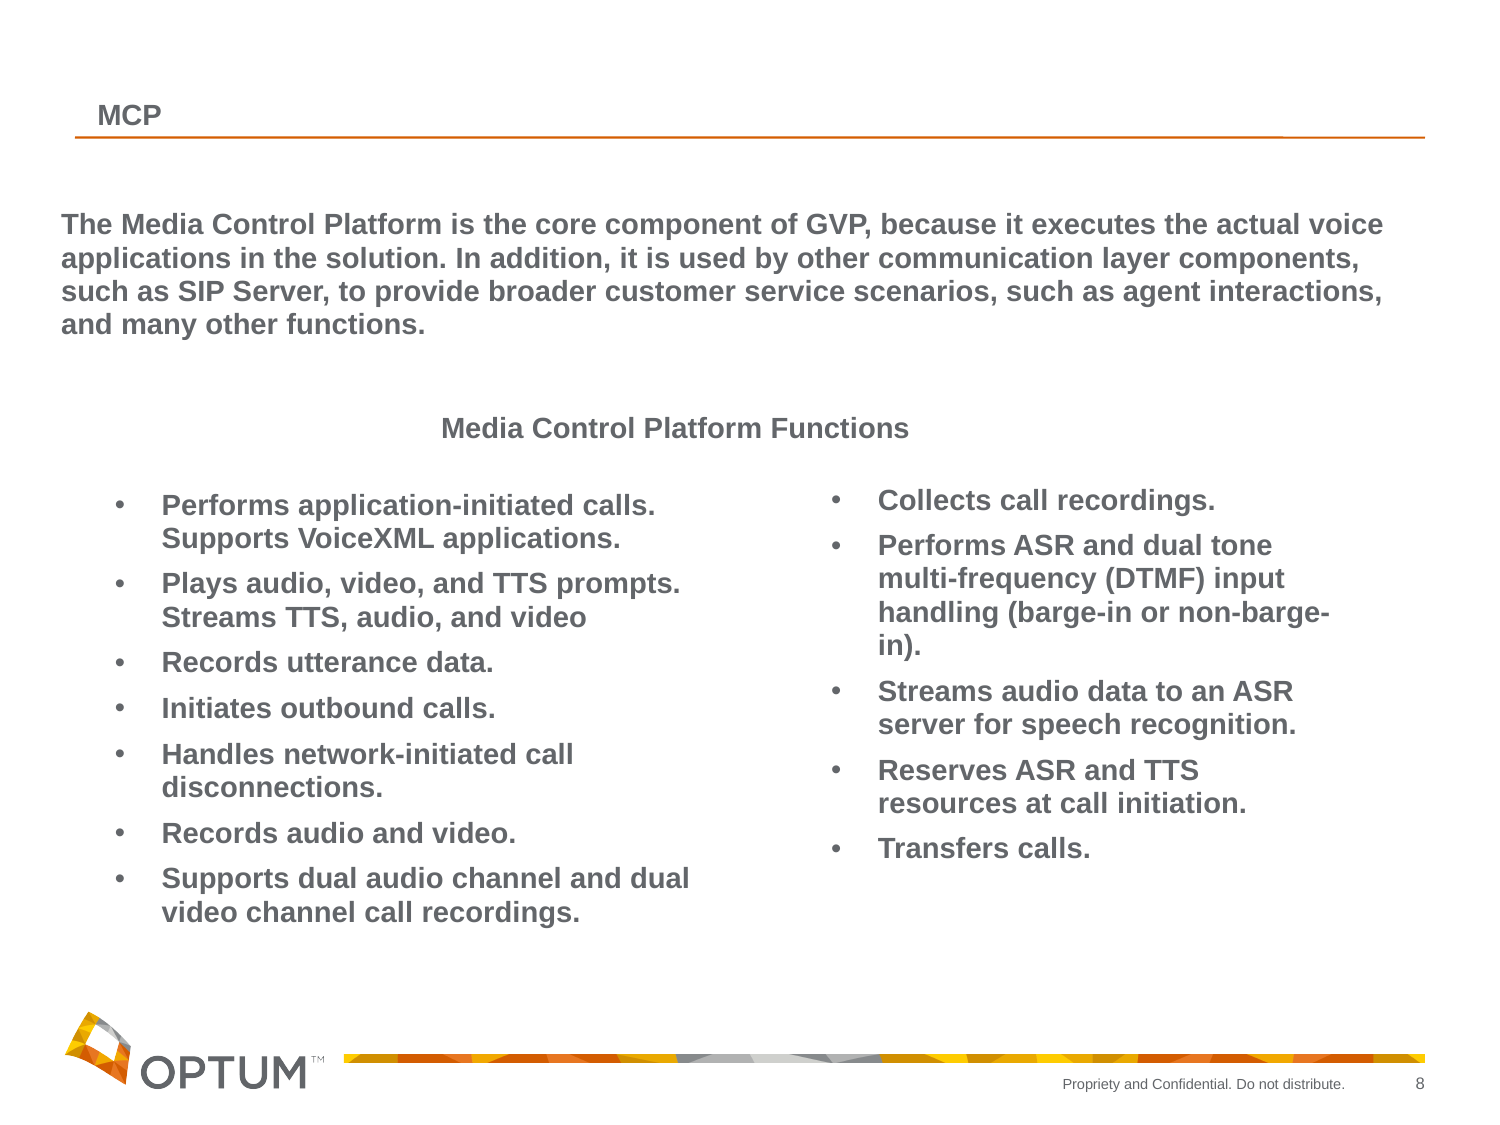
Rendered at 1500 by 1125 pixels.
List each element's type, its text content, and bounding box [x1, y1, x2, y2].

slide_number 8 [1374, 1073, 1426, 1099]
text_box Media Control Platform Functions [426, 404, 1128, 453]
picture [343, 1054, 1425, 1063]
text_box Performs application-initiated calls. Supports VoiceXML applications. Plays audio, video, and TTS prompts. Streams TTS, audio, and video Records utterance data. Initiates outbound calls. Handles network-initiated call disconnections. Records audio and video. Supports dual audio channel and dual video channel call recordings. [99, 433, 720, 937]
text_box The Media Control Platform is the core component of GVP, because it executes the actual voice applications in the solution. In addition, it is used by other communication layer components, such as SIP Server, to provide broader customer service scenarios, such as agent interactions, and many other functions. [46, 201, 1419, 349]
picture [62, 1009, 327, 1092]
text_box Collects call recordings. Performs ASR and dual tone multi-frequency (DTMF) input handling (barge-in or non-barge-in). Streams audio data to an ASR server for speech recognition. Reserves ASR and TTS resources at call initiation. Transfers calls. [816, 476, 1360, 919]
text_box MCP [82, 91, 613, 140]
